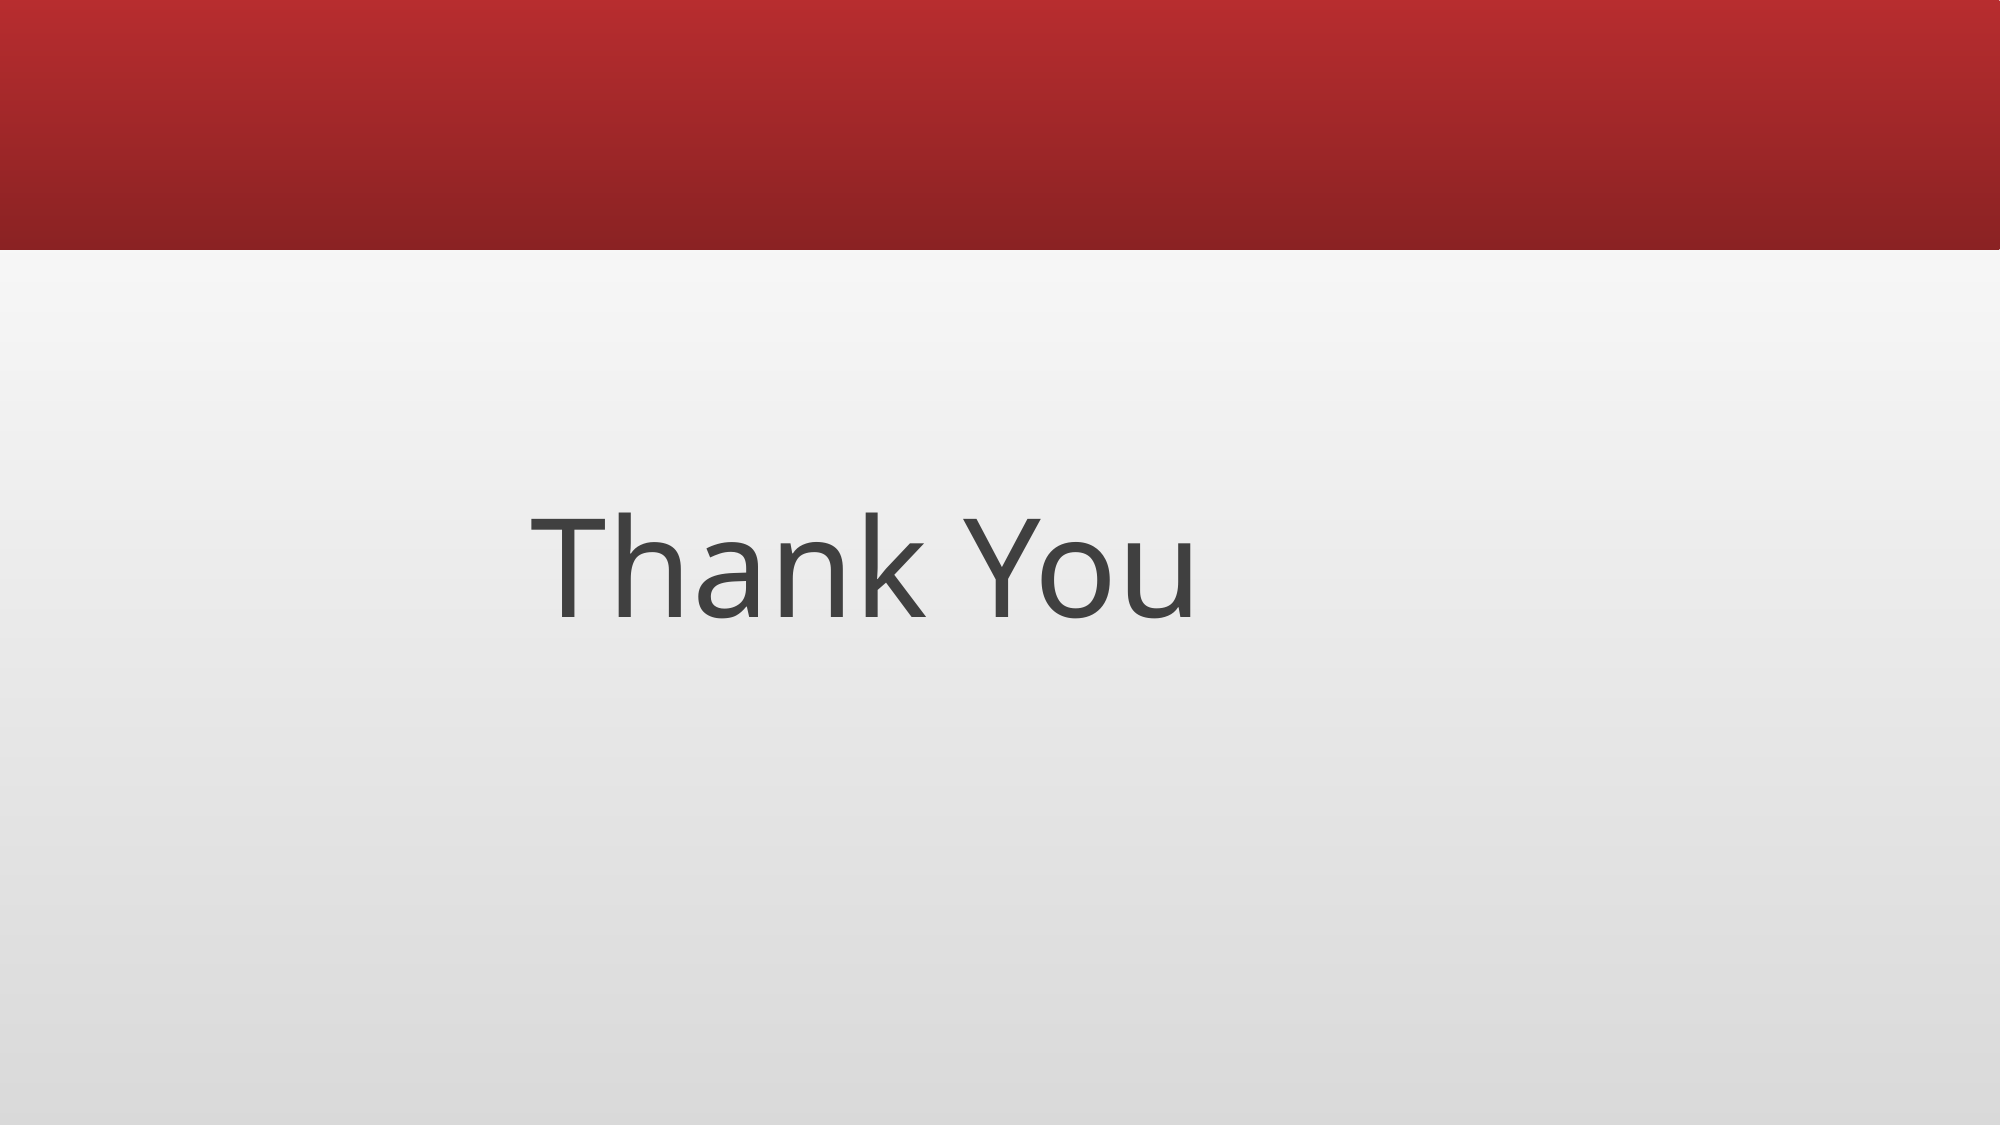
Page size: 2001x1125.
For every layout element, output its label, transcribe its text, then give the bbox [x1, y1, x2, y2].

list Thank You [515, 491, 1361, 778]
